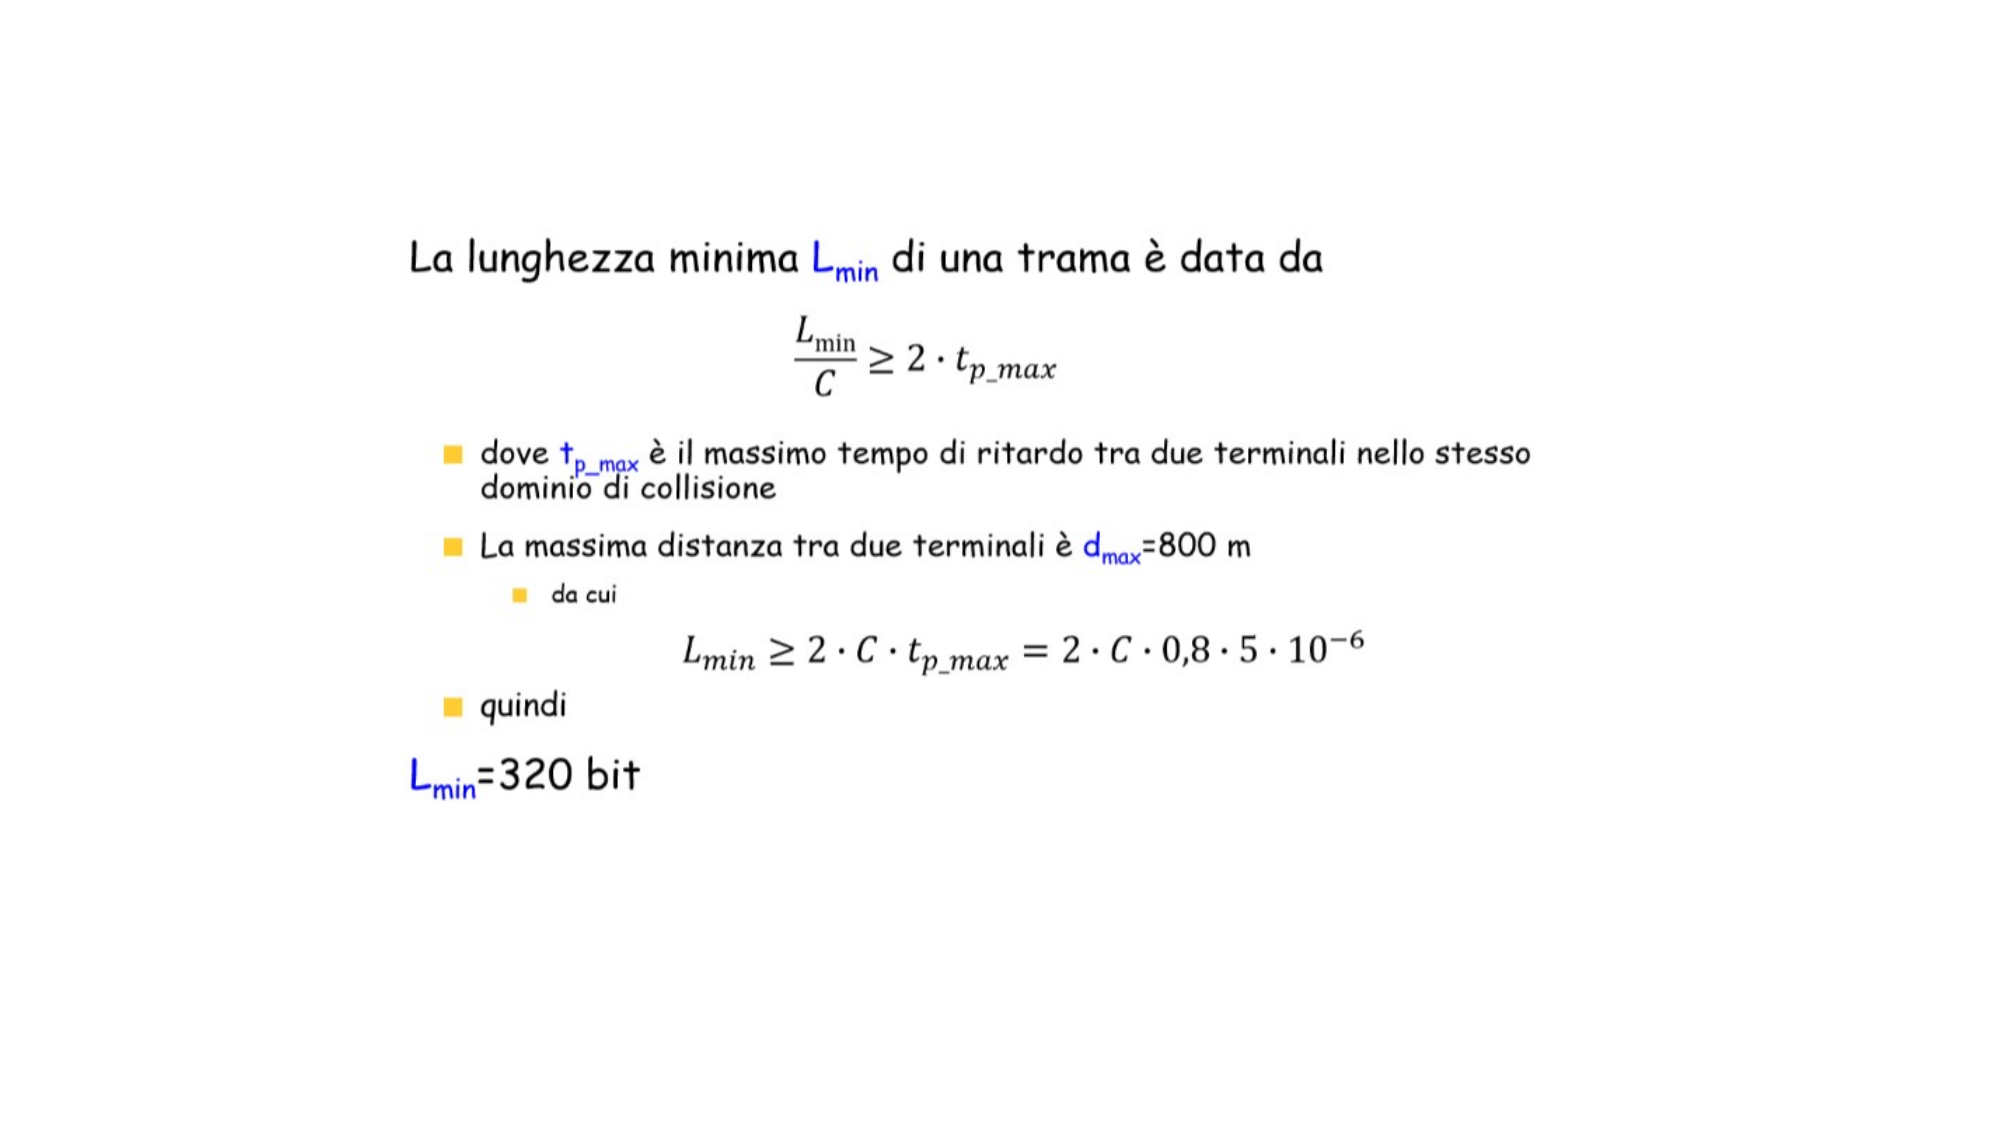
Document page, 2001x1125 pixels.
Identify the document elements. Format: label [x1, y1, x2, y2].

picture [402, 217, 1554, 812]
